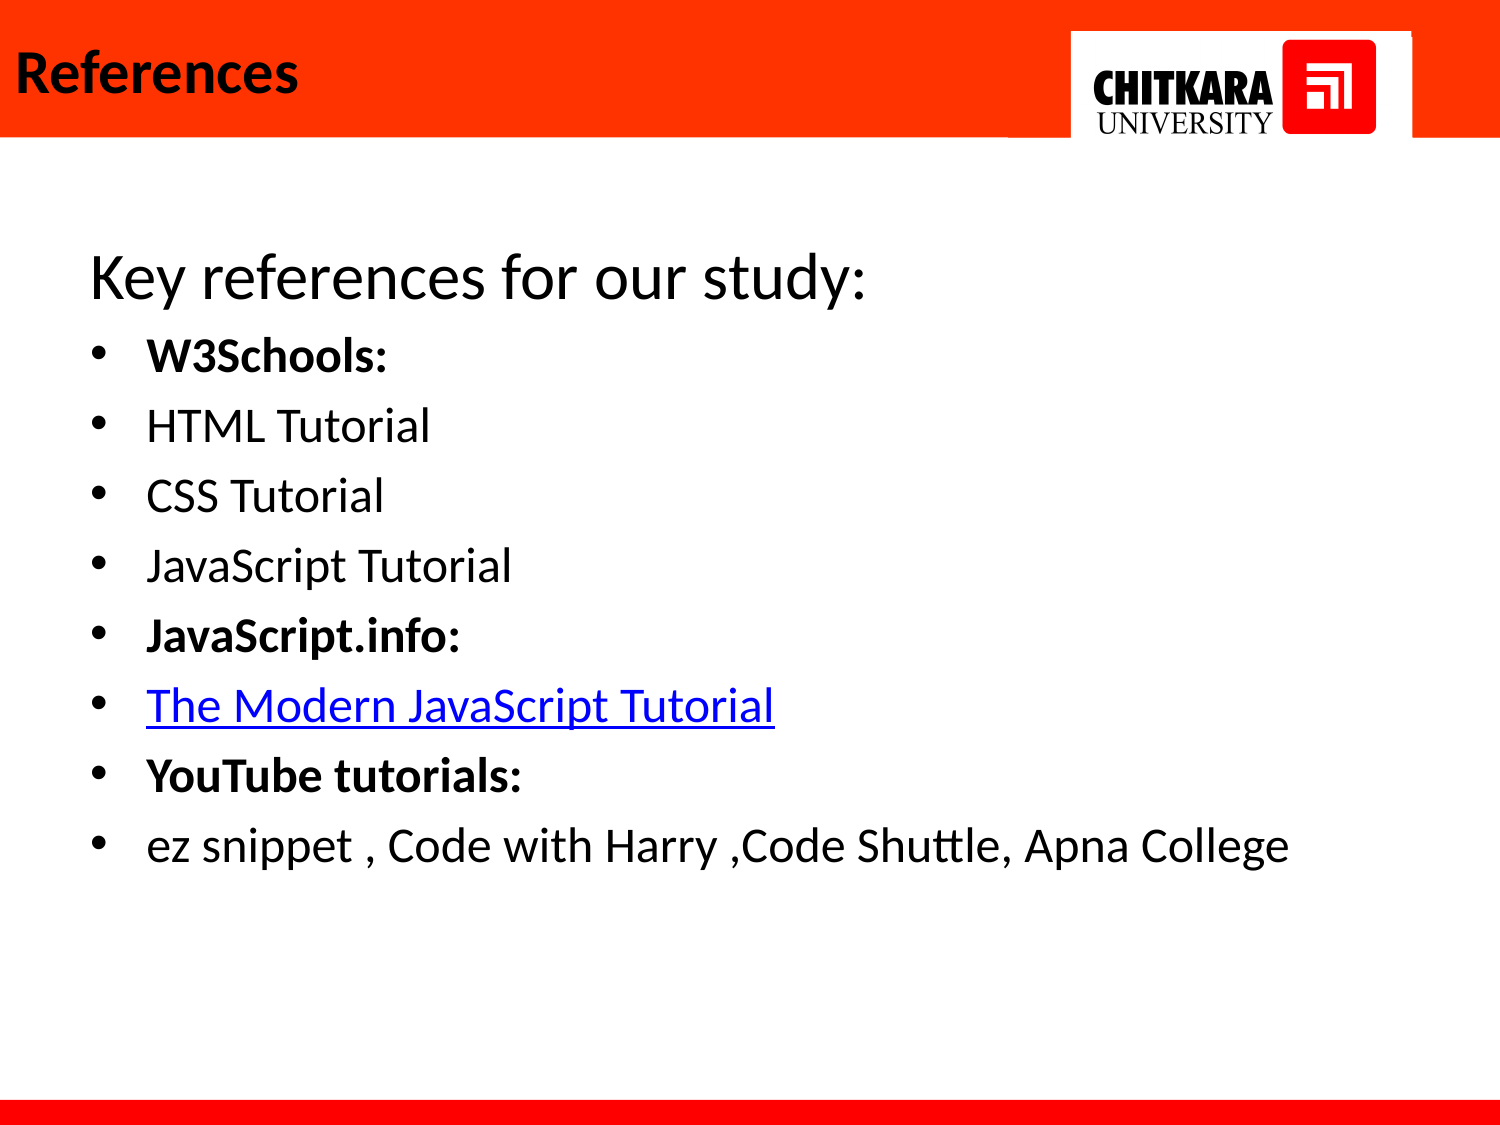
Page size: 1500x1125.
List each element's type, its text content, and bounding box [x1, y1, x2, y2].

picture [1074, 37, 1391, 138]
list Key references for our study: W3Schools: HTML Tutorial CSS Tutorial JavaScript Tutorial JavaScript.info: The Modern JavaScript Tutorial YouTube tutorials: ez snippet , Code with Harry ,Code Shuttle, Apna College [74, 224, 1426, 968]
title References [0, 0, 1063, 138]
